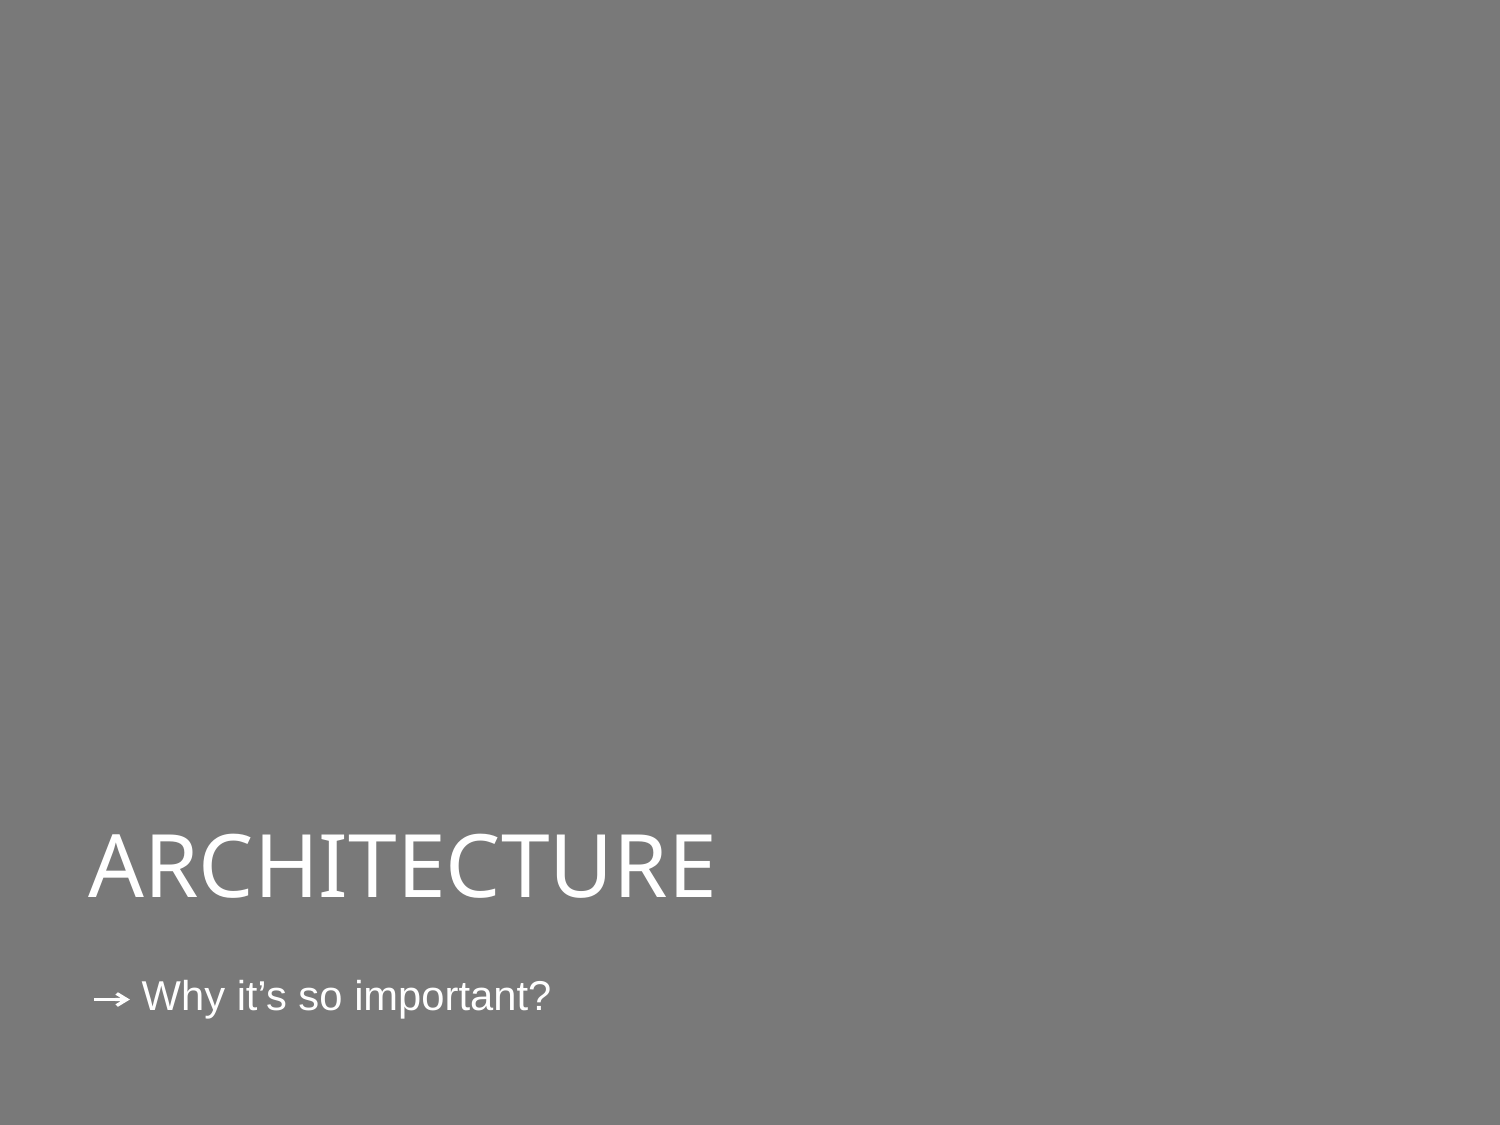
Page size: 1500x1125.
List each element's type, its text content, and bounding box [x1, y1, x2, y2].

list architecture [88, 562, 869, 917]
list Why it’s so important? [141, 974, 1300, 1029]
